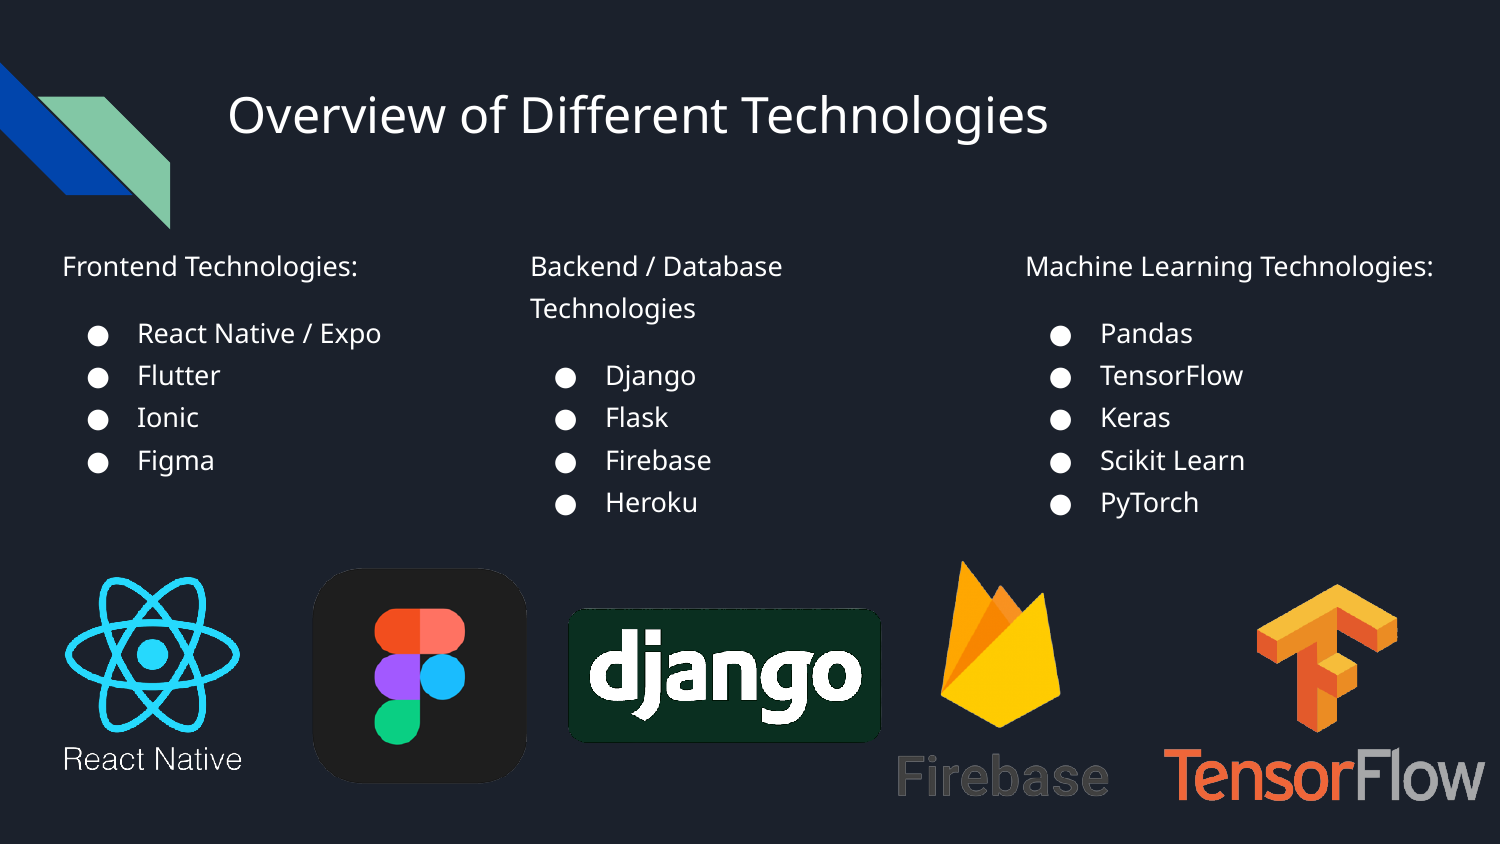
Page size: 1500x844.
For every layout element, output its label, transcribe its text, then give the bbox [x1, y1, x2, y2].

list Frontend Technologies: React Native / Expo Flutter Ionic Figma [47, 227, 501, 551]
picture [0, 472, 1491, 844]
list Backend / Database Technologies Django Flask Firebase Heroku [514, 227, 969, 471]
list Machine Learning Technologies: Pandas TensorFlow Keras Scikit Learn PyTorch [1010, 227, 1464, 528]
title Overview of Different Technologies [212, 64, 1368, 215]
